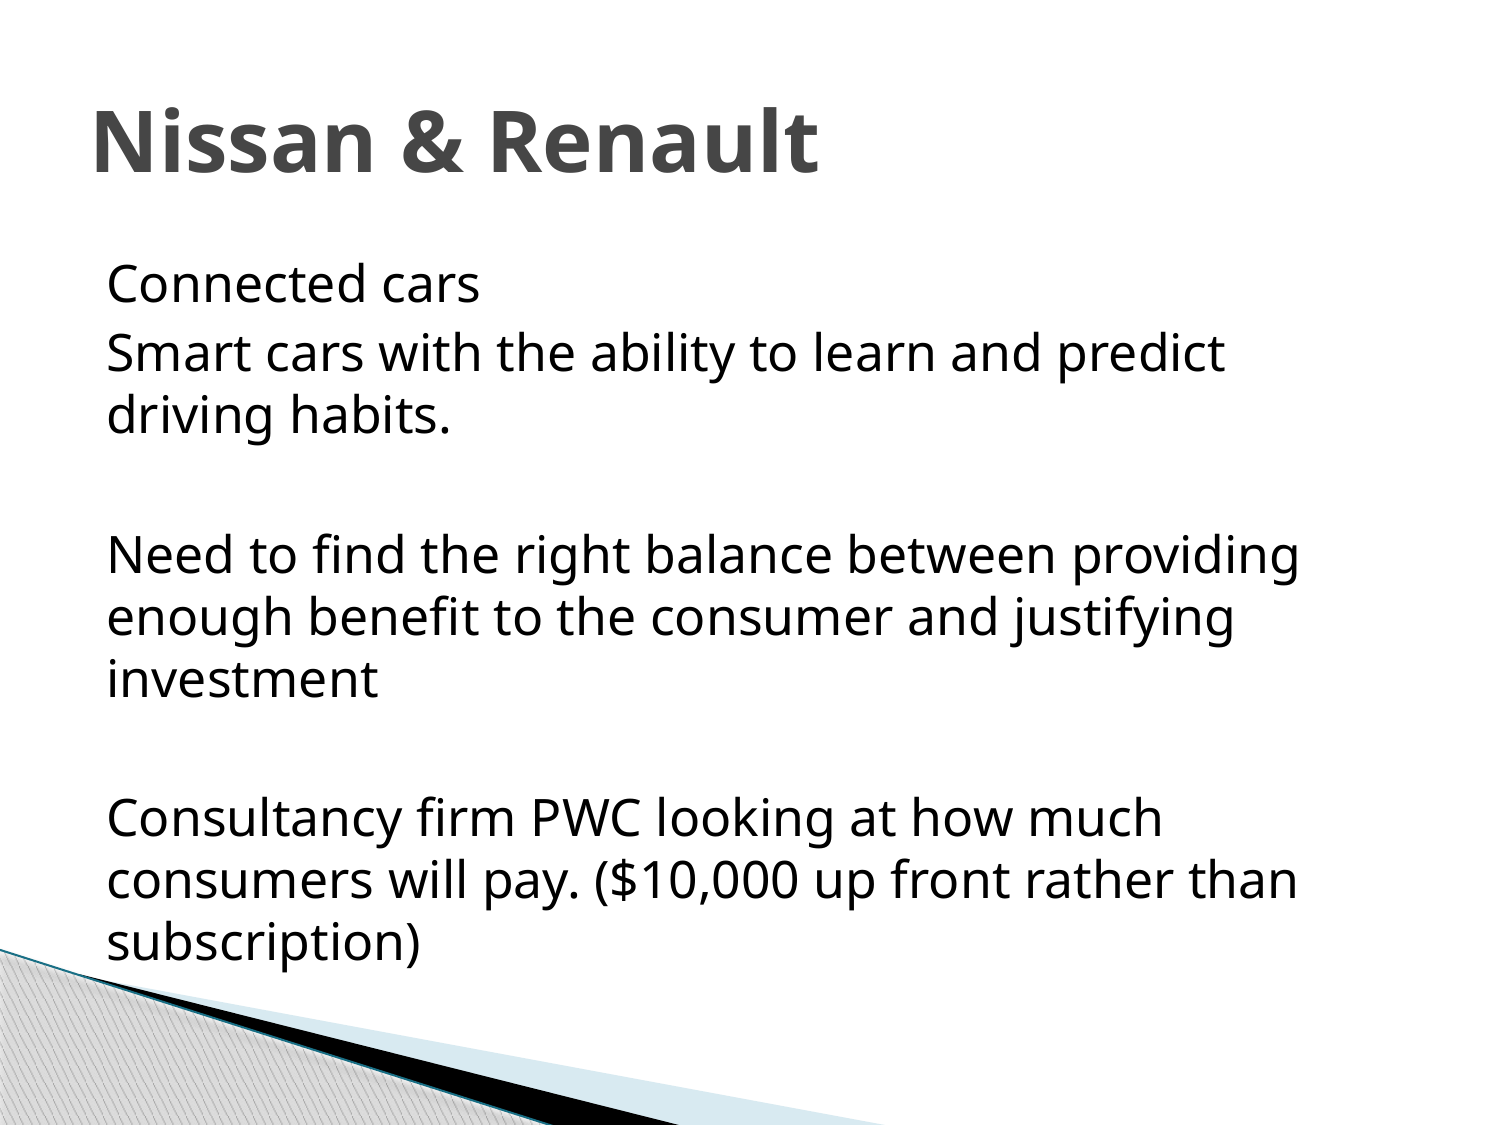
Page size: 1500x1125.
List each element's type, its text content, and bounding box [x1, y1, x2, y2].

title Nissan & Renault [75, 45, 1425, 233]
list Connected cars Smart cars with the ability to learn and predict driving habits. Need to find the right balance between providing enough benefit to the consumer and justifying investment Consultancy firm PWC looking at how much consumers will pay. ($10,000 up front rather than subscription) [75, 243, 1425, 986]
